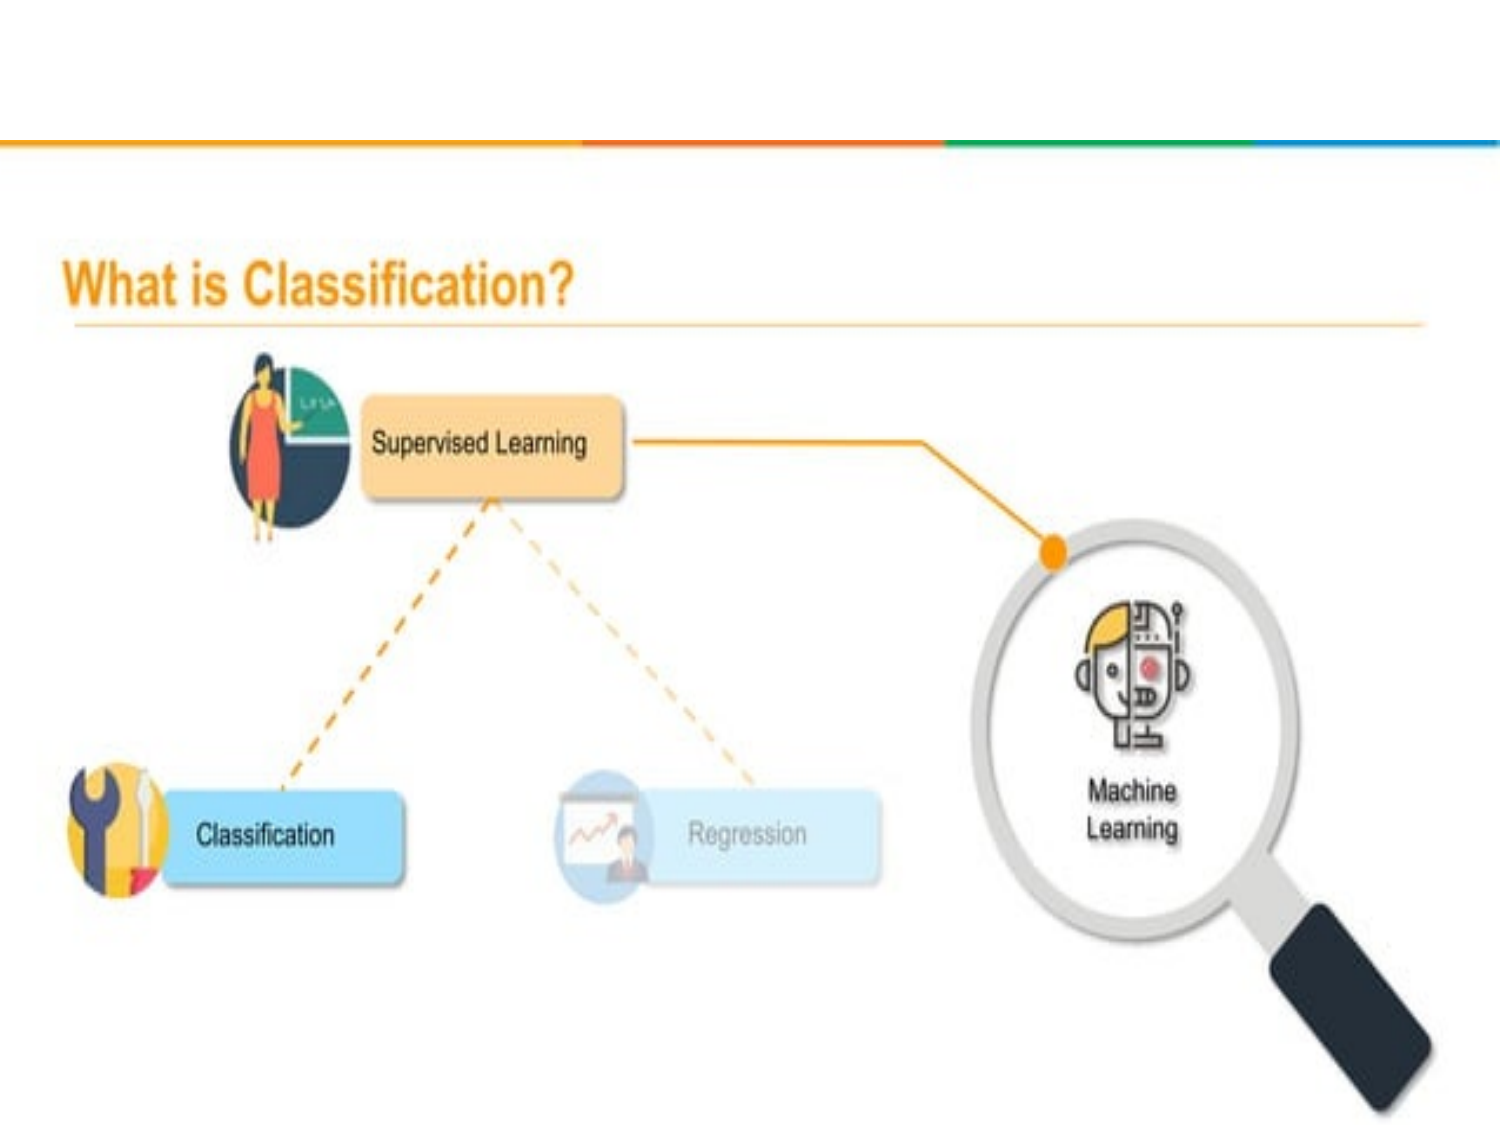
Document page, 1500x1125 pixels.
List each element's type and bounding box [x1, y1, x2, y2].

picture [0, 139, 1500, 1125]
